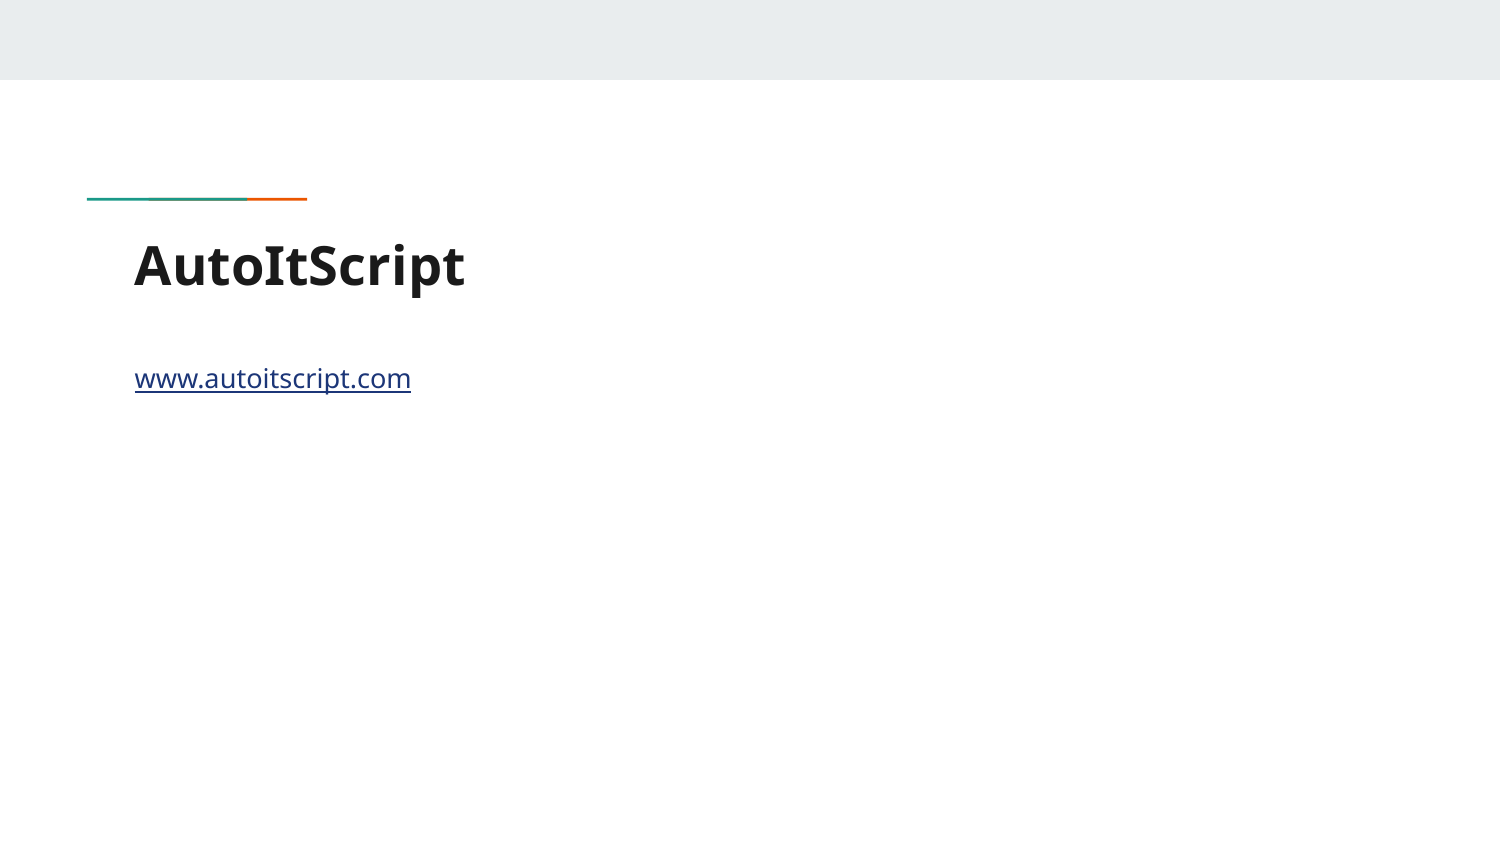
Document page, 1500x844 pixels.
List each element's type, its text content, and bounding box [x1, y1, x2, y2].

list www.autoitscript.com [119, 341, 1381, 712]
title AutoItScript [119, 216, 1381, 305]
